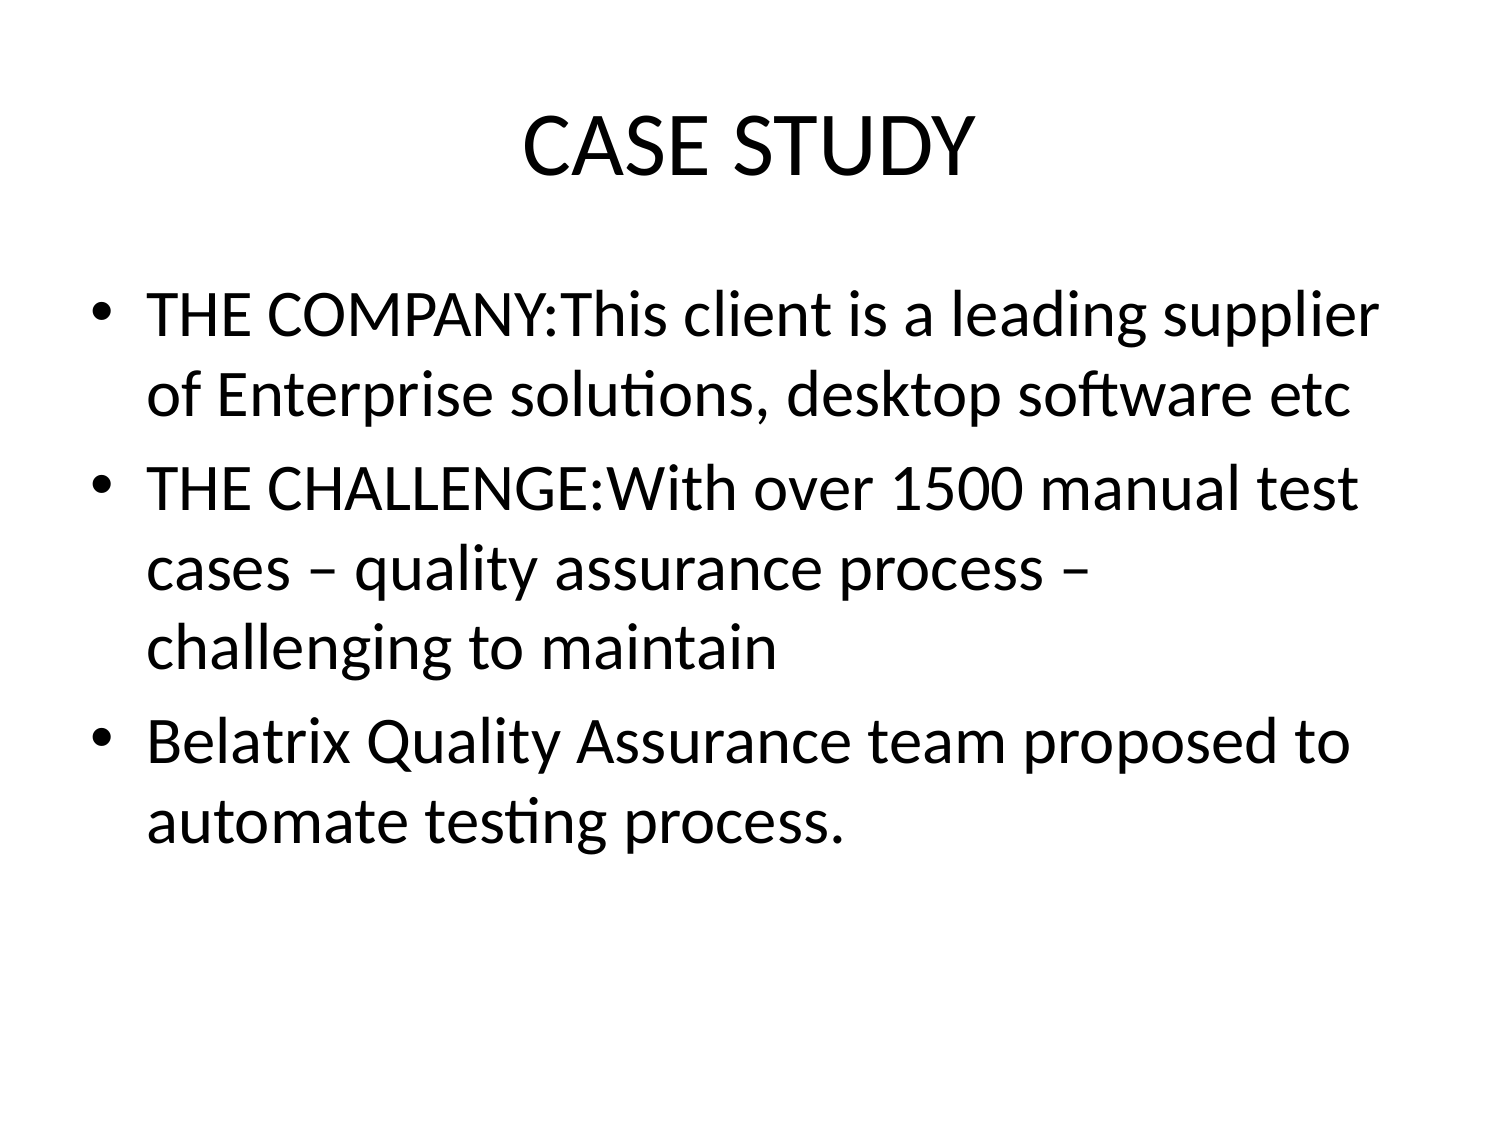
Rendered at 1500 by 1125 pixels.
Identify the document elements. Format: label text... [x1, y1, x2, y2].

list THE COMPANY:This client is a leading supplier of Enterprise solutions, desktop software etc THE CHALLENGE:With over 1500 manual test cases – quality assurance process – challenging to maintain Belatrix Quality Assurance team proposed to automate testing process. [75, 262, 1425, 1005]
title CASE STUDY [75, 45, 1425, 233]
